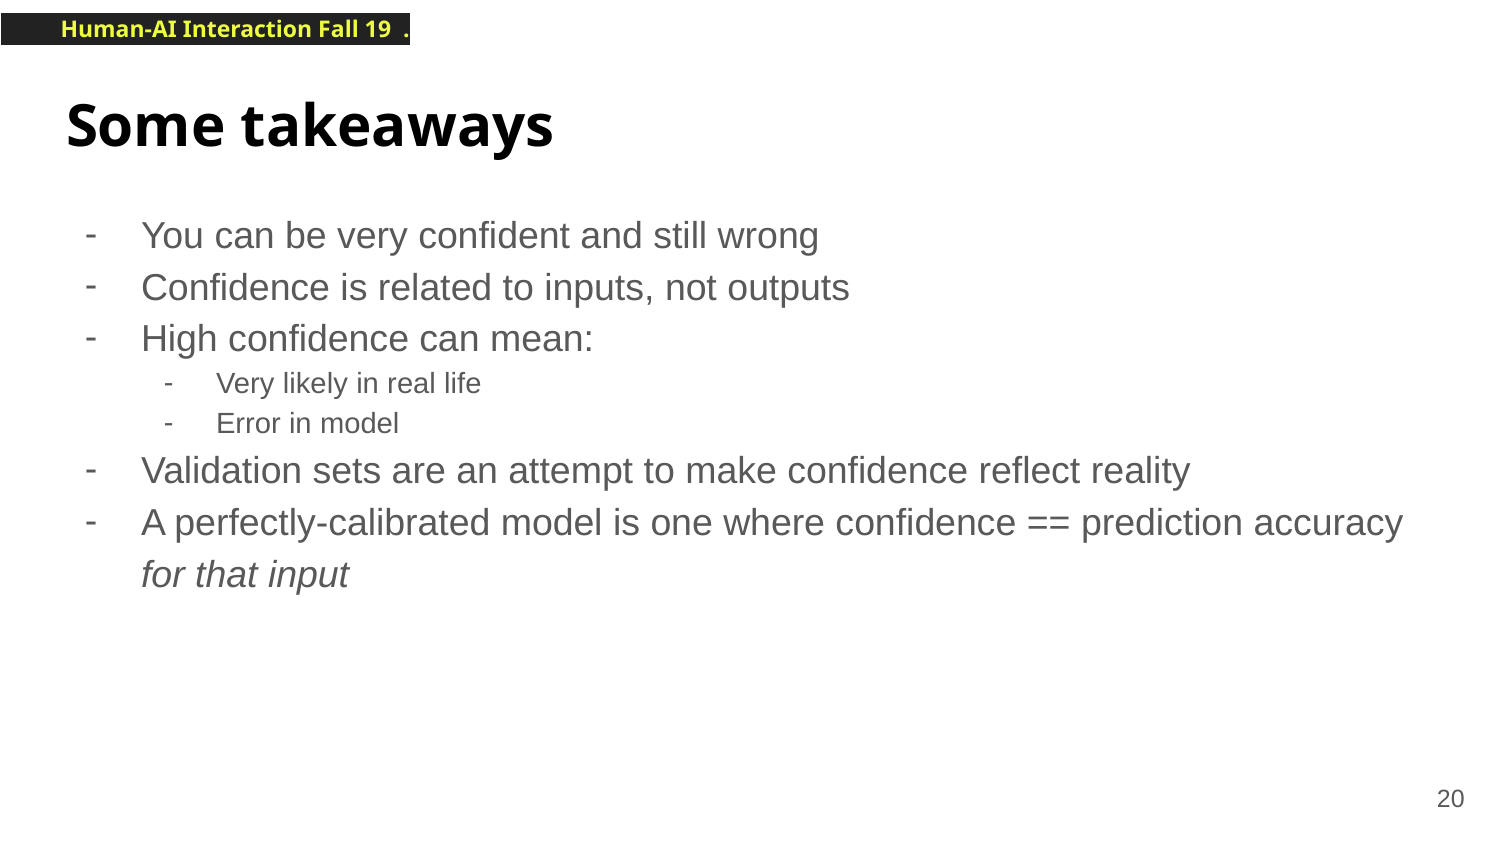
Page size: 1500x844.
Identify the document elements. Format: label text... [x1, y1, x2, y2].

slide_number ‹#› [1389, 764, 1480, 830]
title Some takeaways [51, 72, 1449, 167]
list You can be very confident and still wrong Confidence is related to inputs, not outputs High confidence can mean: Very likely in real life Error in model Validation sets are an attempt to make confidence reflect reality A perfectly-calibrated model is one where confidence == prediction accuracy for that input [51, 189, 1449, 750]
